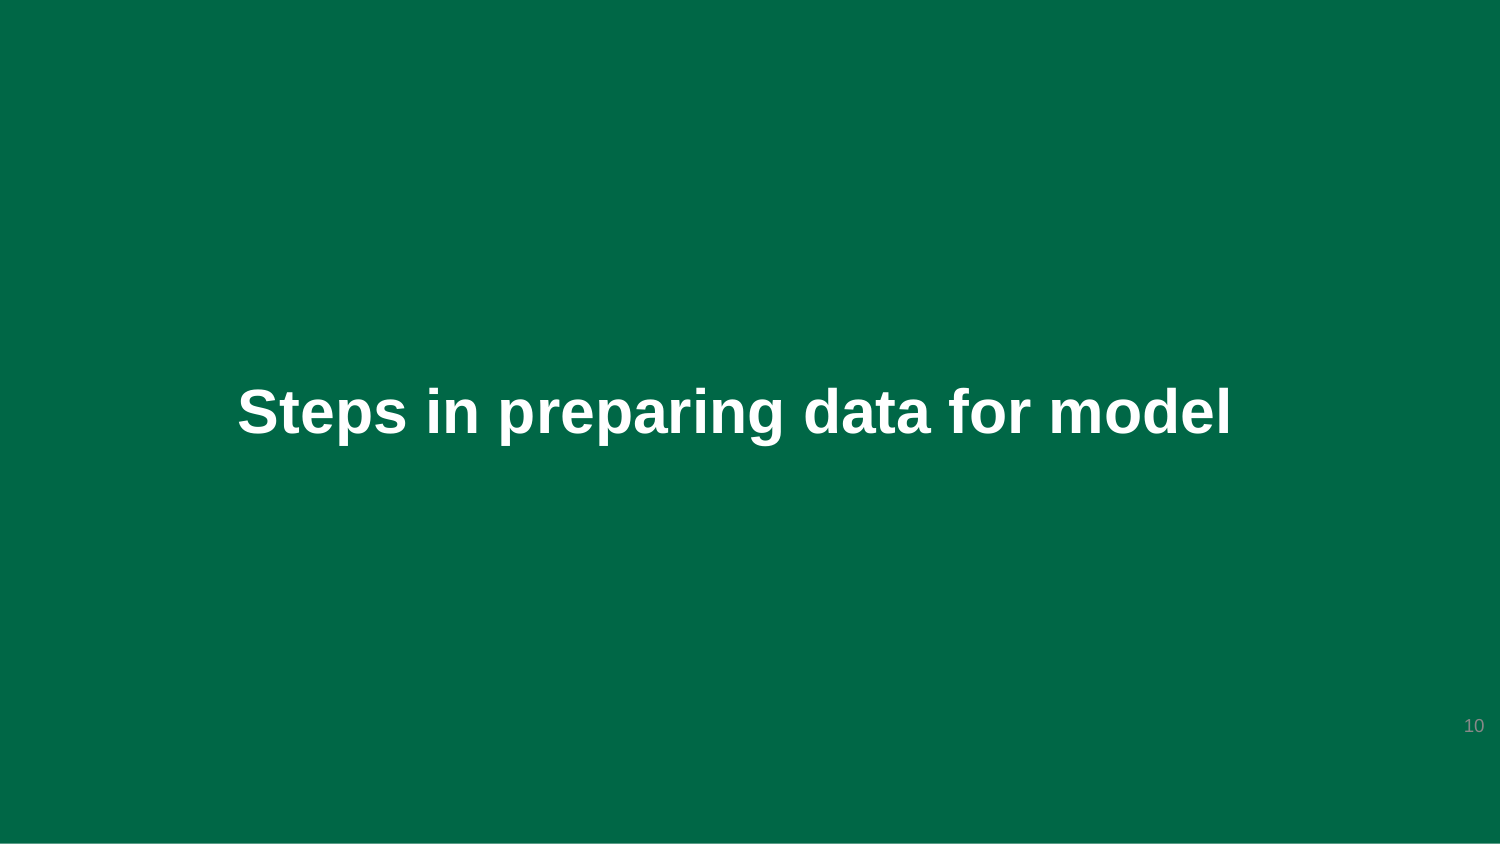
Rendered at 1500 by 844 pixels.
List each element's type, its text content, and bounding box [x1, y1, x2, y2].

title Steps in preparing data for model Data for the model [200, 366, 1388, 525]
text_box 10 [1461, 711, 1488, 737]
